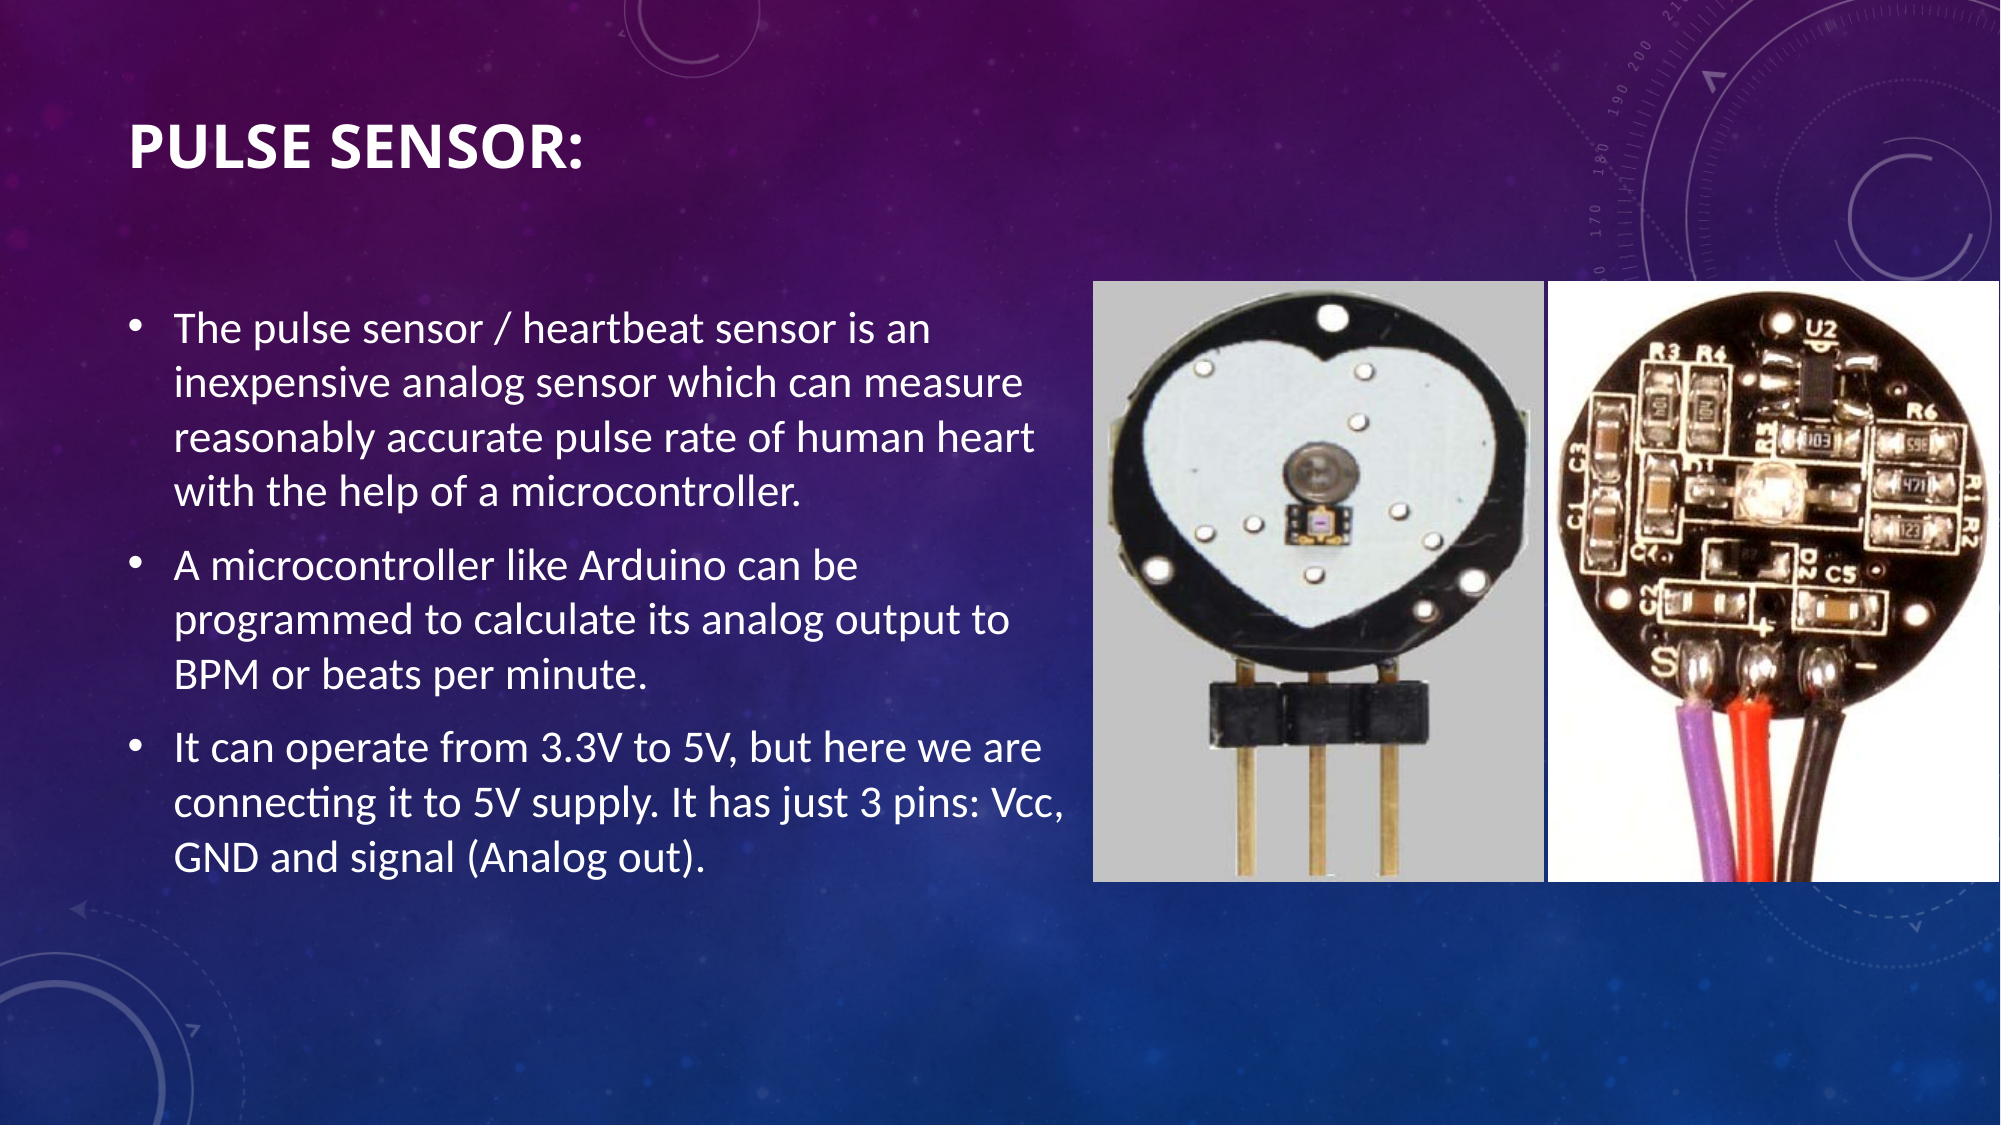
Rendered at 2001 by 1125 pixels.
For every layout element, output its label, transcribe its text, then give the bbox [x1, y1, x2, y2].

list The pulse sensor / heartbeat sensor is an inexpensive analog sensor which can measure reasonably accurate pulse rate of human heart with the help of a microcontroller. A microcontroller like Arduino can be programmed to calculate its analog output to BPM or beats per minute. It can operate from 3.3V to 5V, but here we are connecting it to 5V supply. It has just 3 pins: Vcc, GND and signal (Analog out). [112, 290, 1089, 889]
title Pulse sensor: [112, 99, 1775, 290]
picture [0, 0, 2001, 1125]
